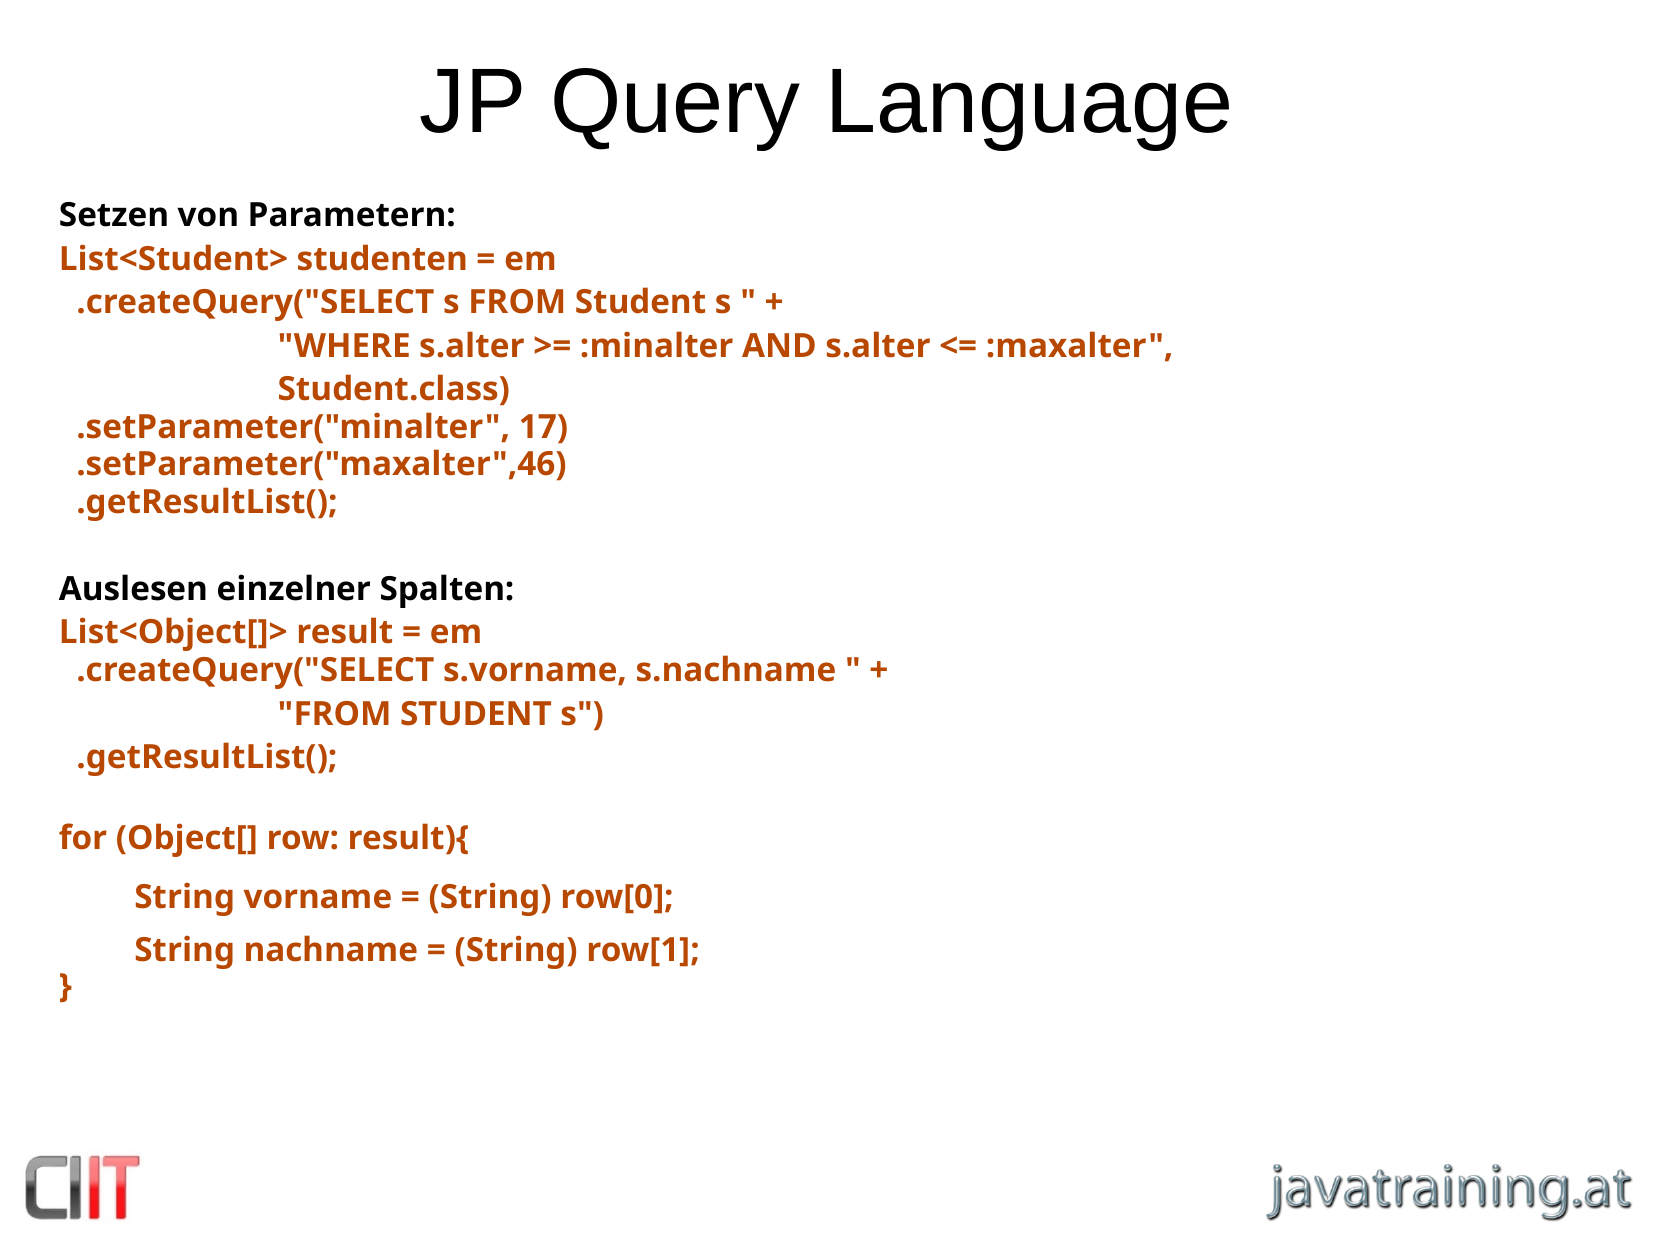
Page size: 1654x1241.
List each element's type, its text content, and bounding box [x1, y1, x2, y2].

list Setzen von Parametern: List<Student> studenten = em .createQuery("SELECT s FROM Student s " + "WHERE s.alter >= :minalter AND s.alter <= :maxalter", Student.class) .setParameter("minalter", 17) .setParameter("maxalter",46) .getResultList(); Auslesen einzelner Spalten: List<Object[]> result = em .createQuery("SELECT s.vorname, s.nachname " + "FROM STUDENT s") .getResultList(); for (Object[] row: result){ String vorname = (String) row[0]; String nachname = (String) row[1]; } [58, 195, 1607, 1146]
picture [21, 1151, 142, 1223]
title JP Query Language [0, 0, 1654, 195]
picture [1263, 1162, 1633, 1223]
